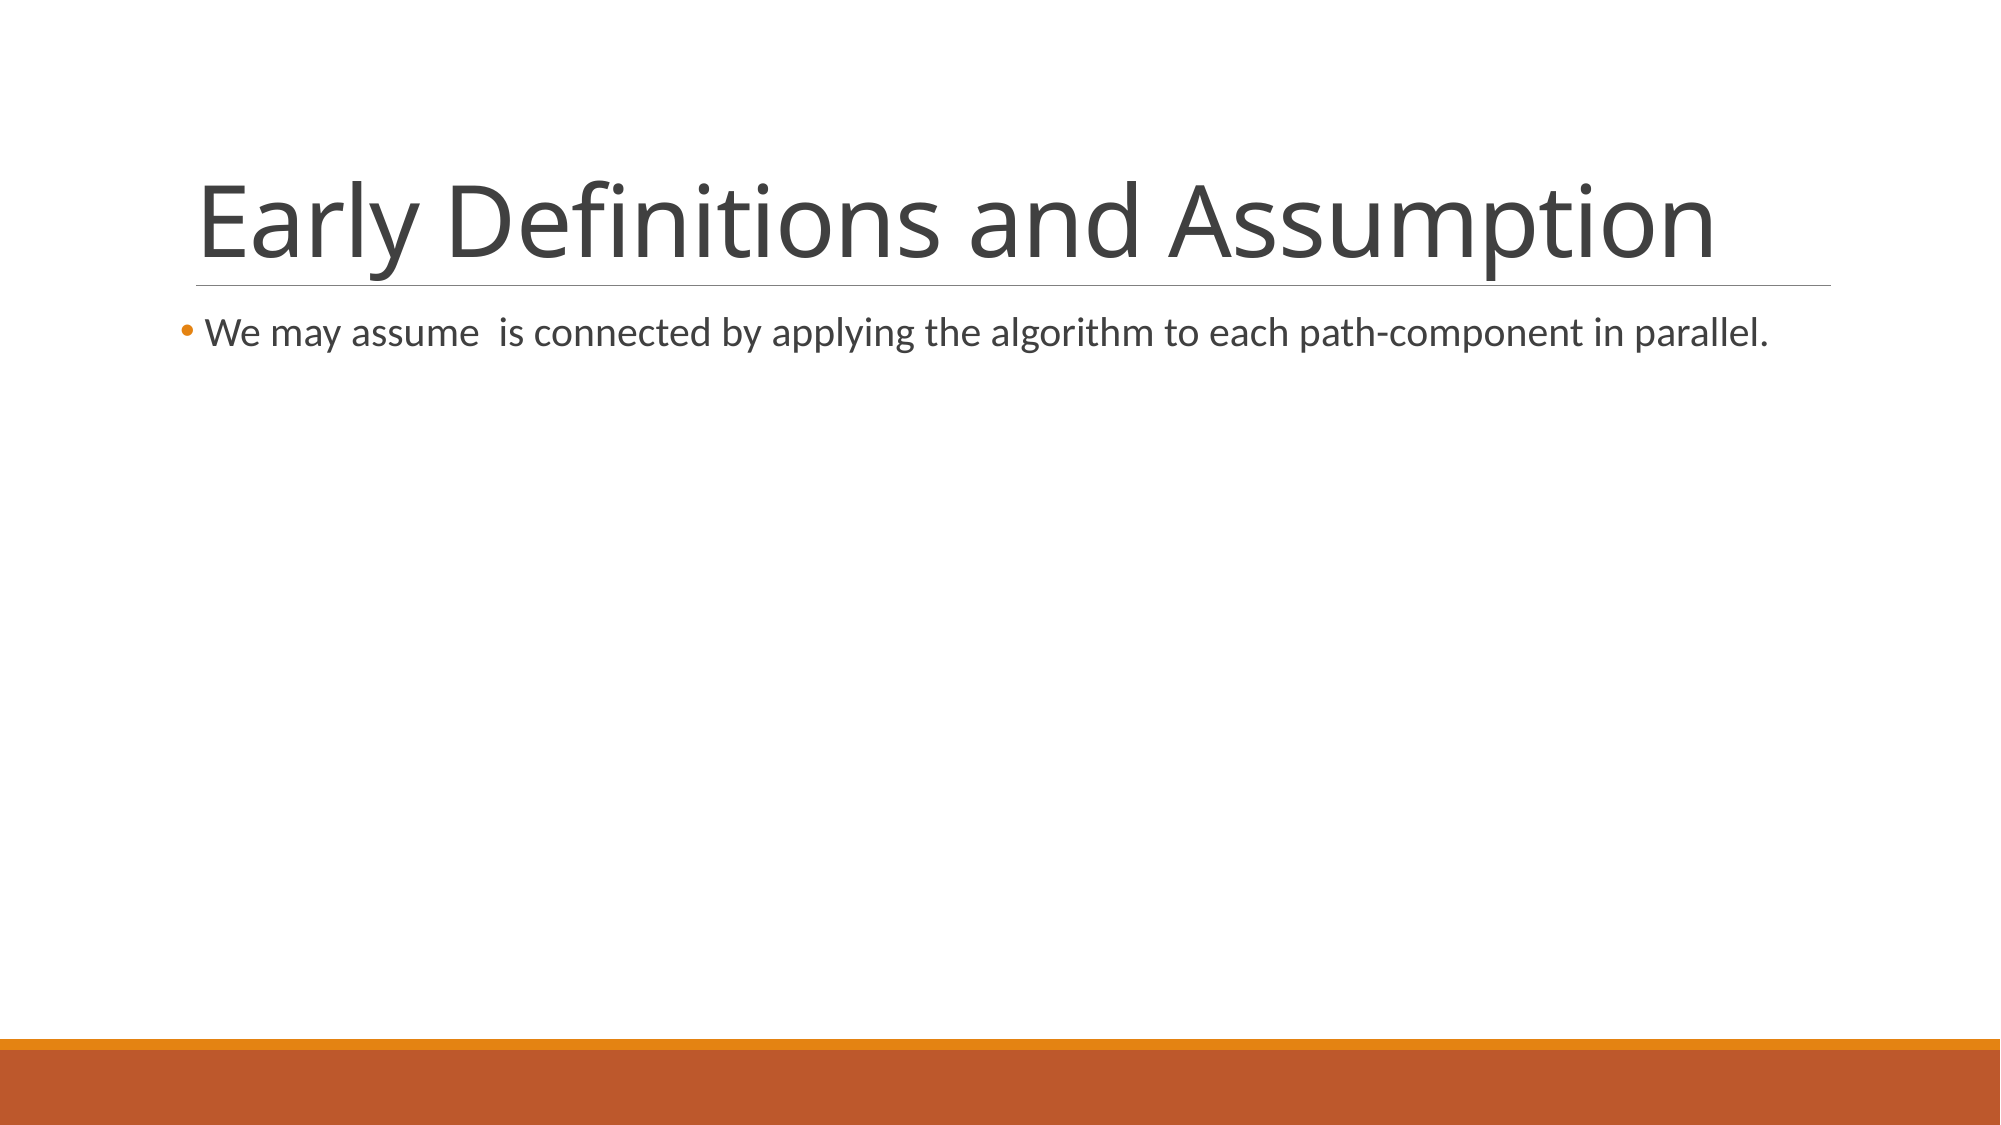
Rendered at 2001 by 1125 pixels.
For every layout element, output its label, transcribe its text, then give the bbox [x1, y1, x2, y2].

title Early Definitions and Assumption [180, 47, 1830, 285]
